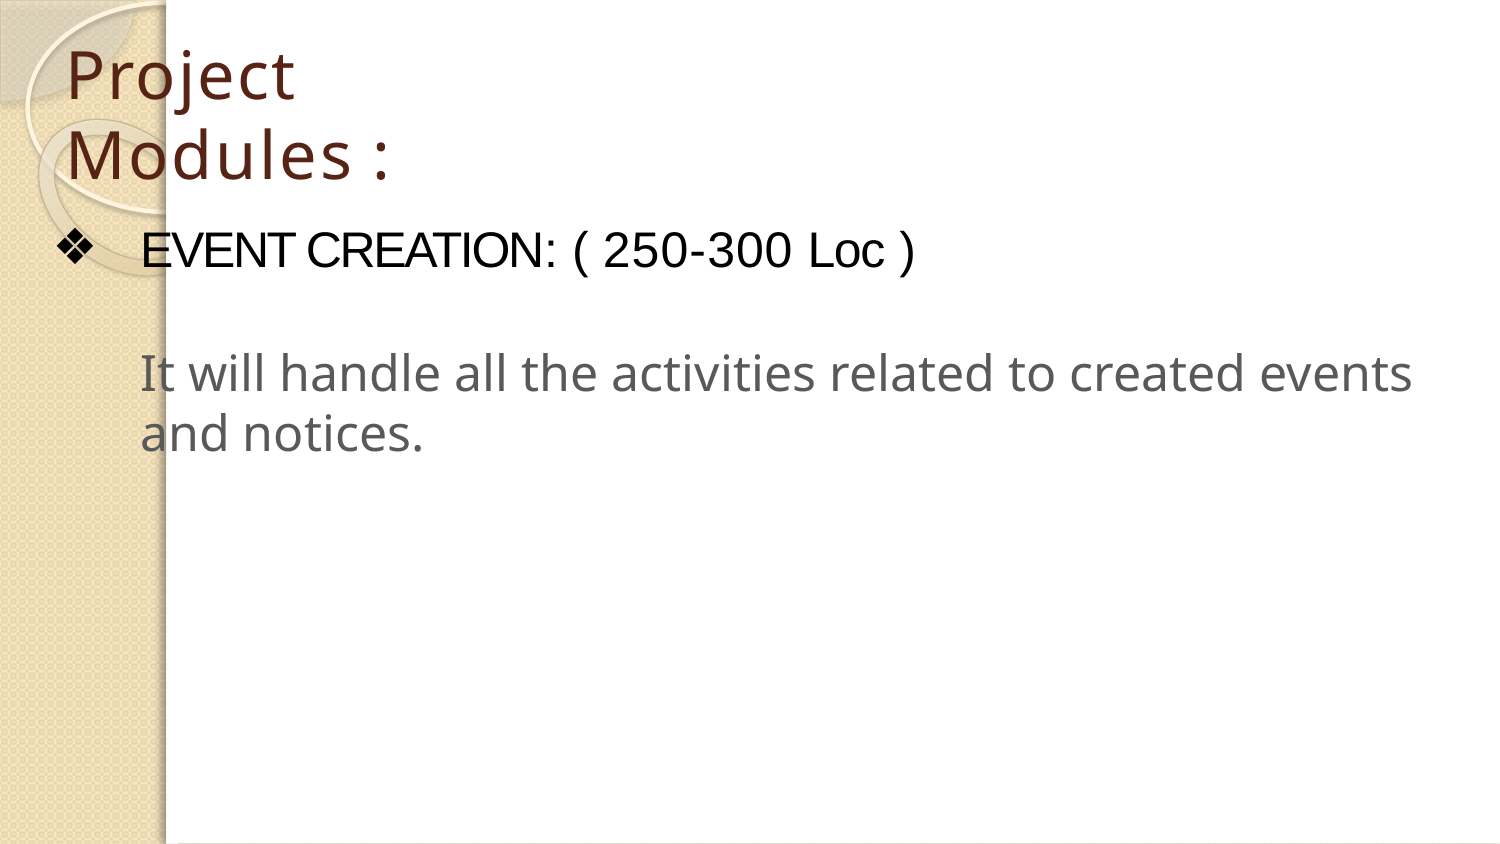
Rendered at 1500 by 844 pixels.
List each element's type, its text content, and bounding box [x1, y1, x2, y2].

title Project Modules : [63, 30, 605, 193]
text_box EVENT CREATION: ( 250-300 Loc ) It will handle all the activities related to created events and notices. [50, 214, 1419, 462]
